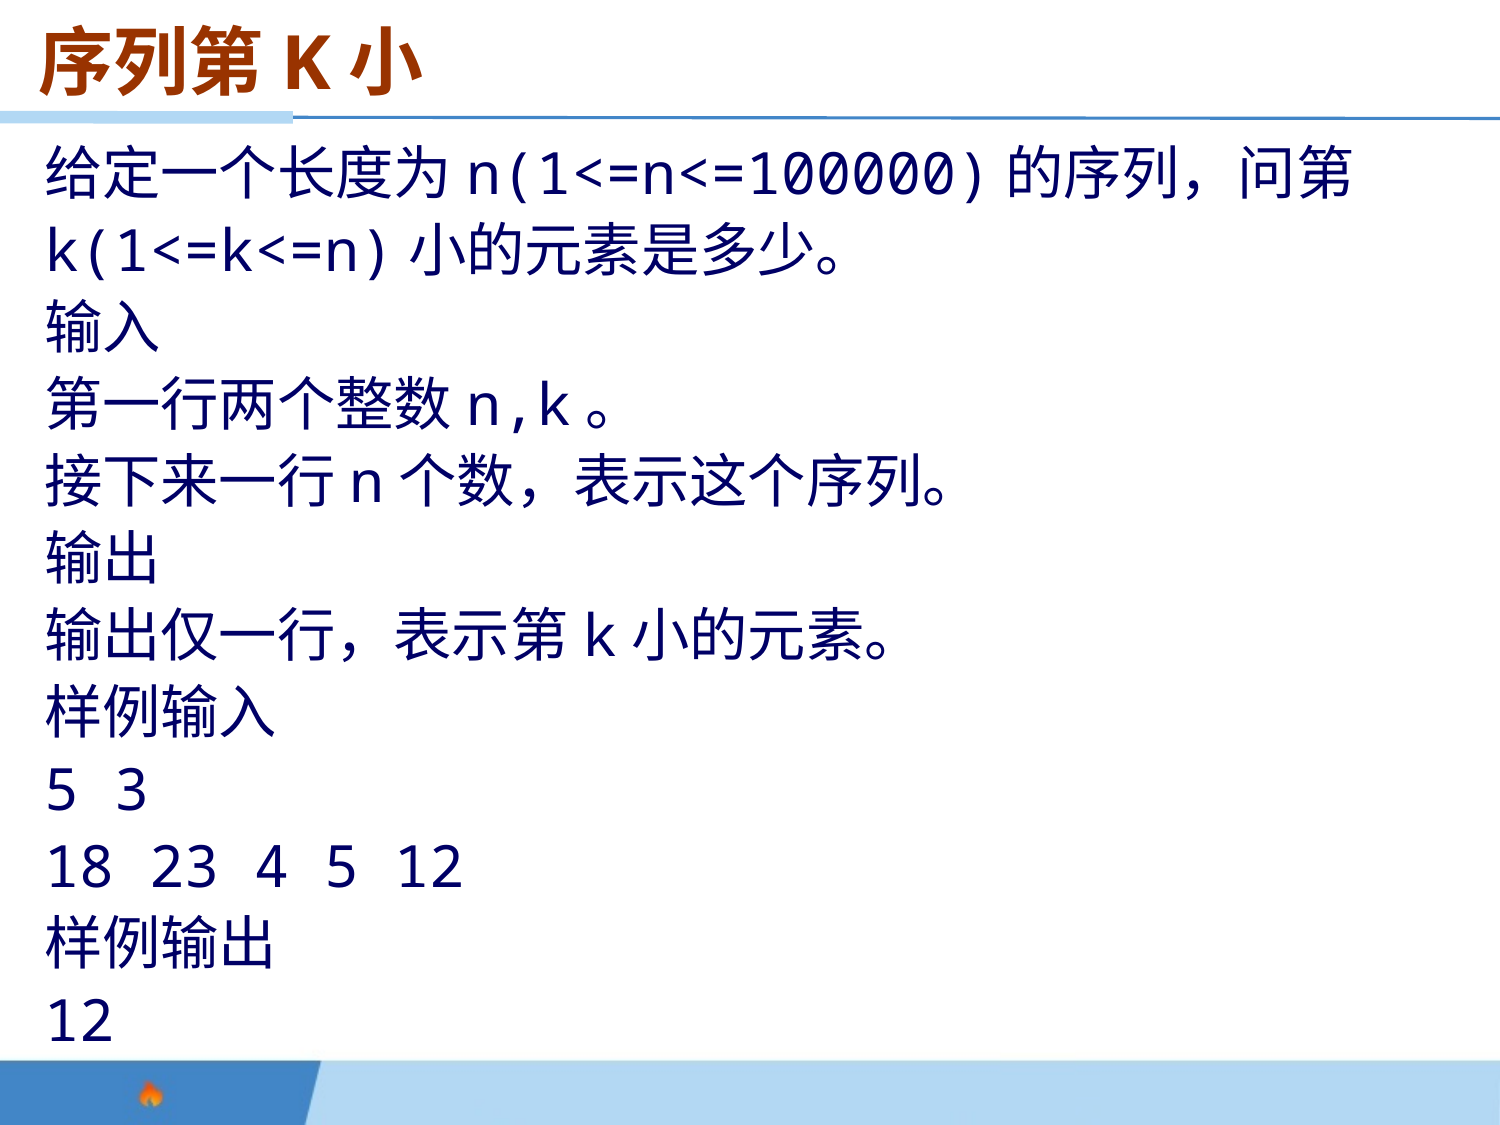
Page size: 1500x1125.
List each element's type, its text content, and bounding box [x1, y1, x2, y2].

picture [0, 0, 1500, 116]
text_box 给定一个长度为n(1<=n<=100000)的序列，问第k(1<=k<=n)小的元素是多少。 输入 第一行两个整数n,k。 接下来一行n个数，表示这个序列。 输出 输出仅一行，表示第k小的元素。 样例输入 5 3 18 23 4 5 12 样例输出 12 [29, 128, 1447, 1061]
text_box 序列第K小 [23, 7, 1058, 112]
picture [0, 119, 1500, 1125]
